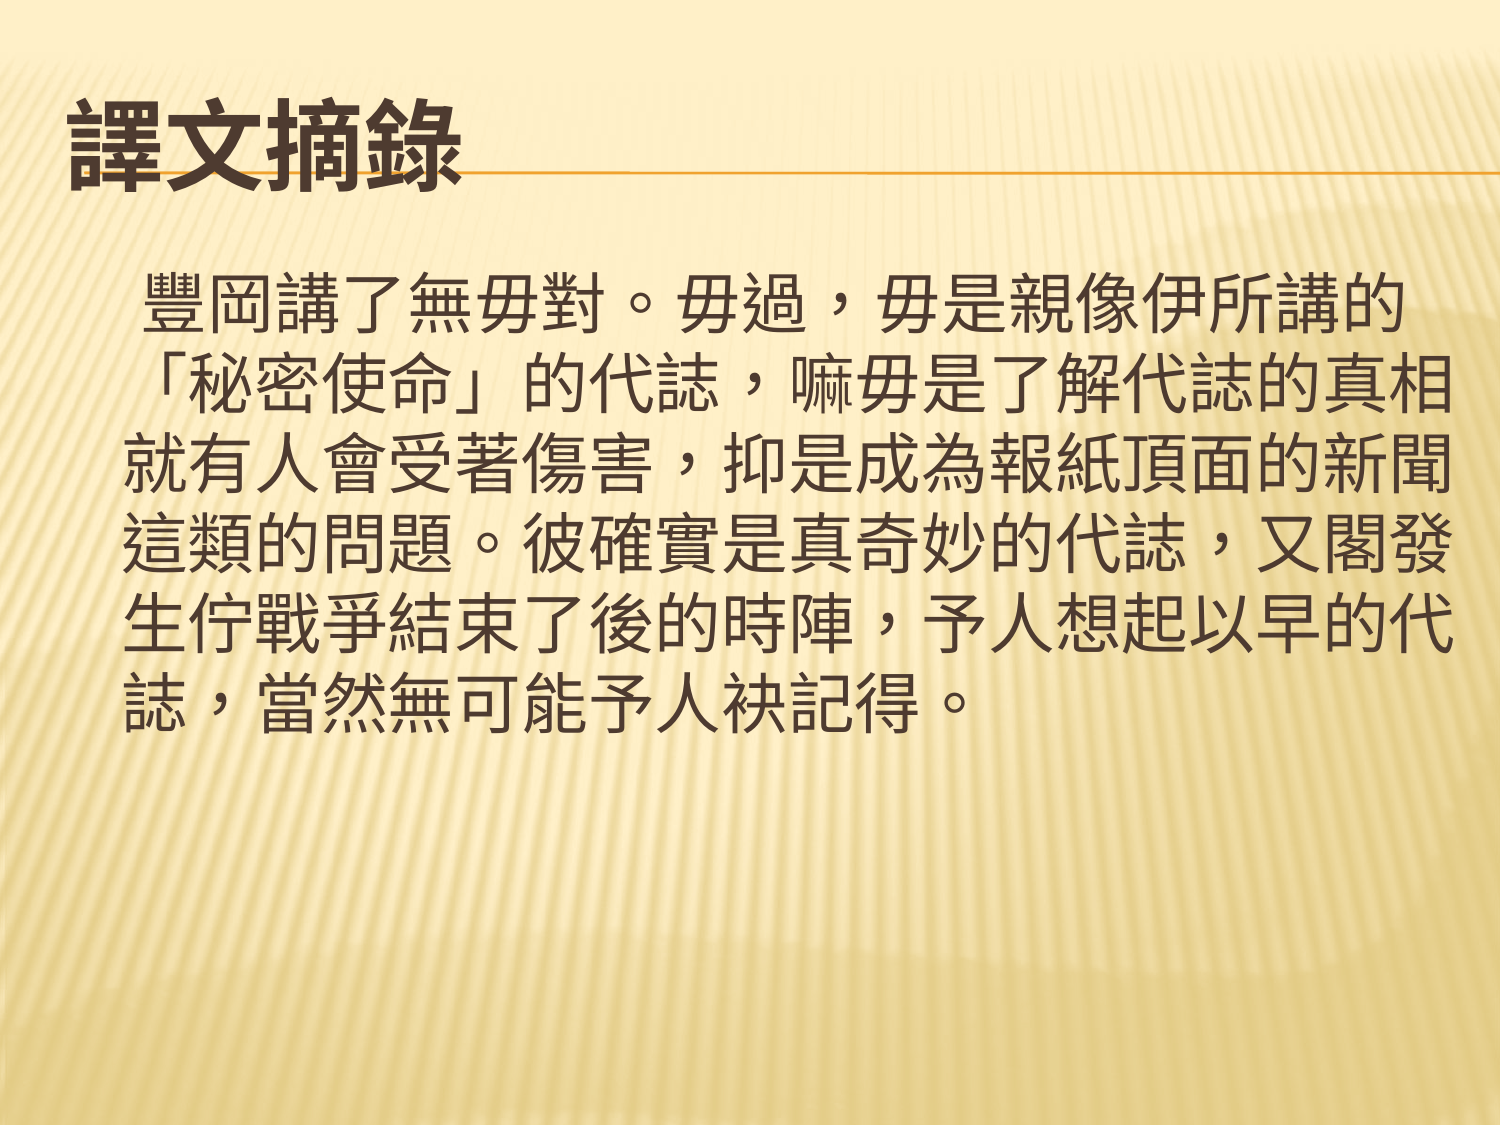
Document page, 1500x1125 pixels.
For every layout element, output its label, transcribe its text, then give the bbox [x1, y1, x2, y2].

title 譯文摘錄 [50, 75, 1475, 213]
list 豐岡講了無毋對。毋過，毋是親像伊所講的「秘密使命」的代誌，嘛毋是了解代誌的真相就有人會受著傷害，抑是成為報紙頂面的新聞這類的問題。彼確實是真奇妙的代誌，又閣發生佇戰爭結束了後的時陣，予人想起以早的代誌，當然無可能予人袂記得。 [50, 254, 1475, 998]
